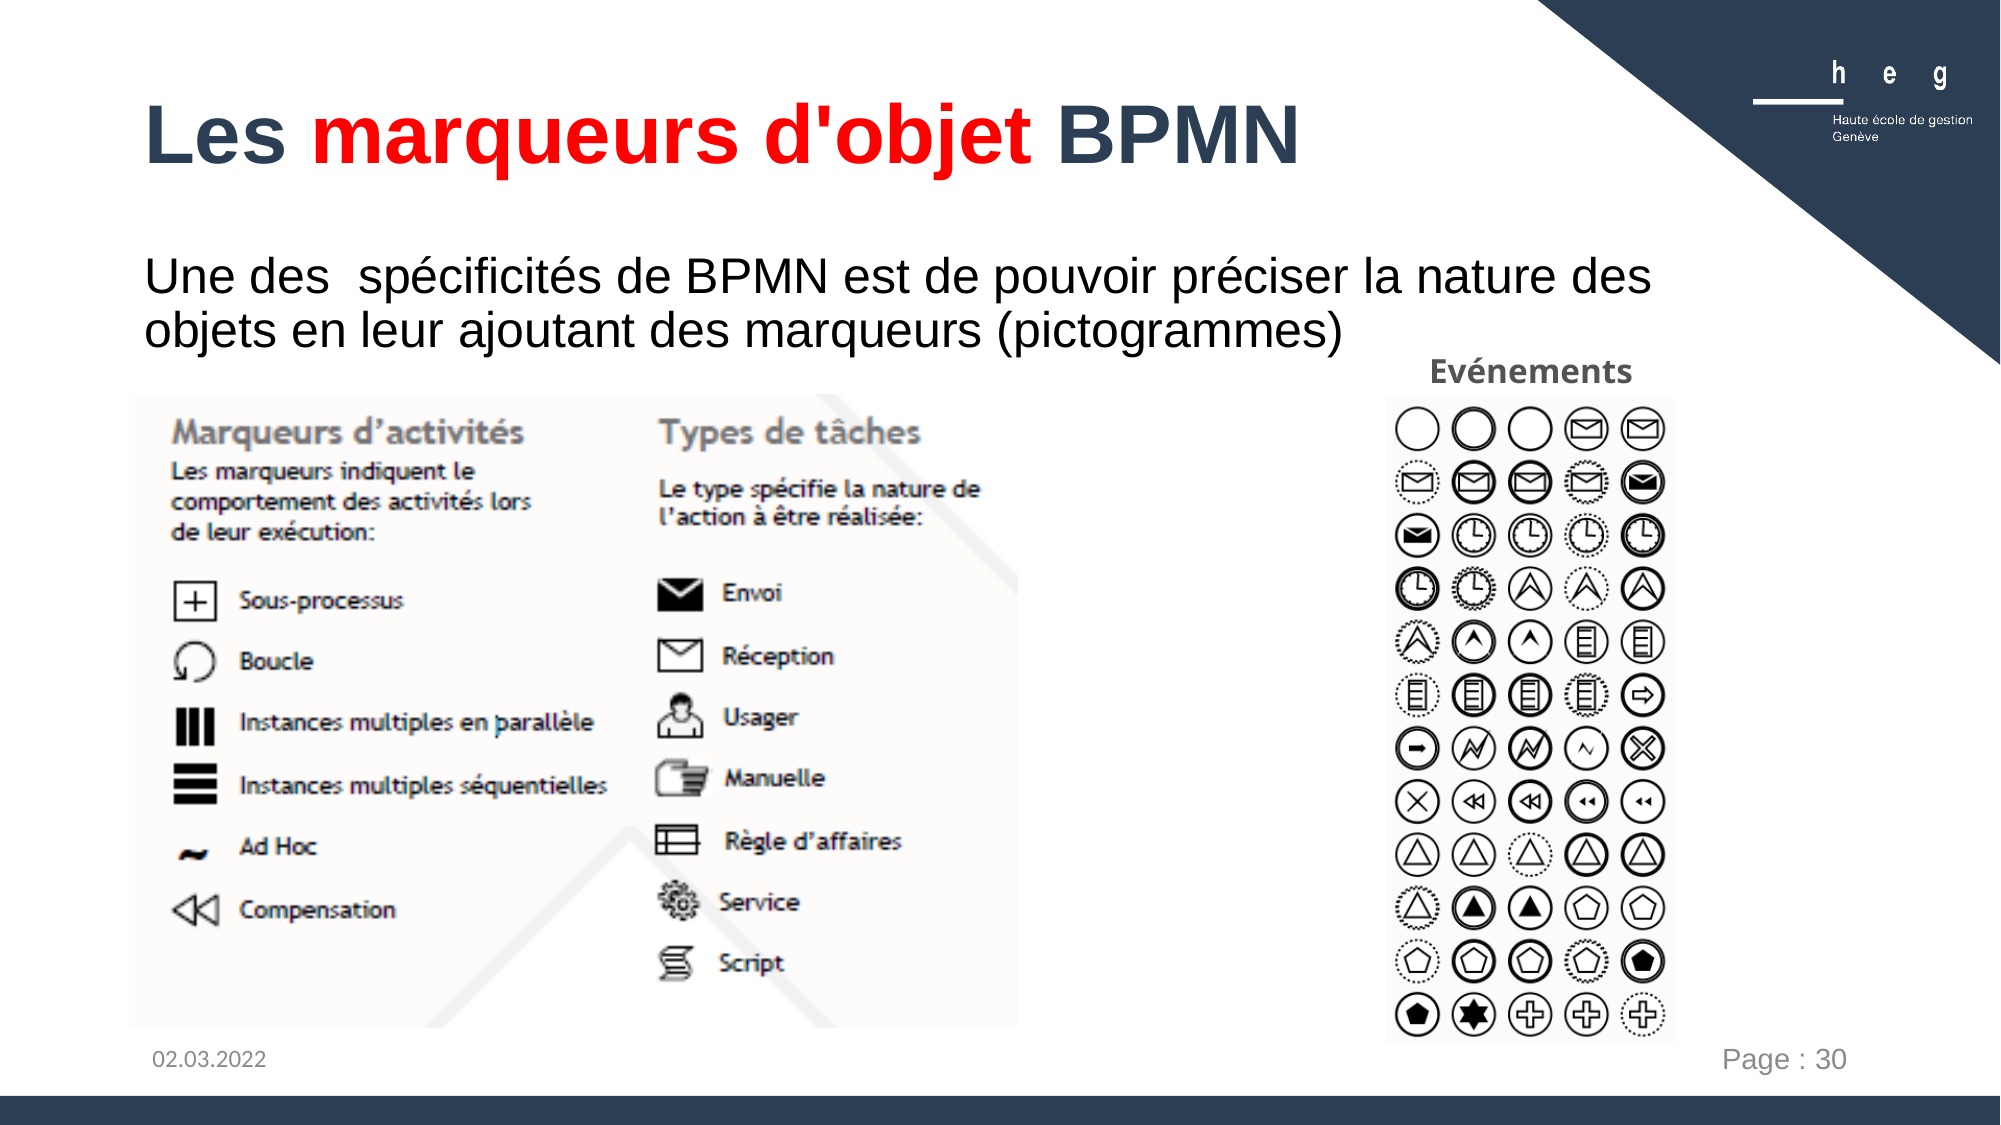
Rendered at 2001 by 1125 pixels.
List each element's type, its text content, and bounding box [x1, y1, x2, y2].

picture [129, 394, 1018, 1028]
title Les marqueurs d'objet BPMN [129, 66, 1675, 208]
list Une des spécificités de BPMN est de pouvoir préciser la nature des objets en leur ajoutant des marqueurs (pictogrammes) [129, 242, 1675, 444]
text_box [1387, 343, 1675, 1043]
picture [1753, 60, 1972, 141]
slide_number Page : 30 [1412, 1027, 1863, 1088]
